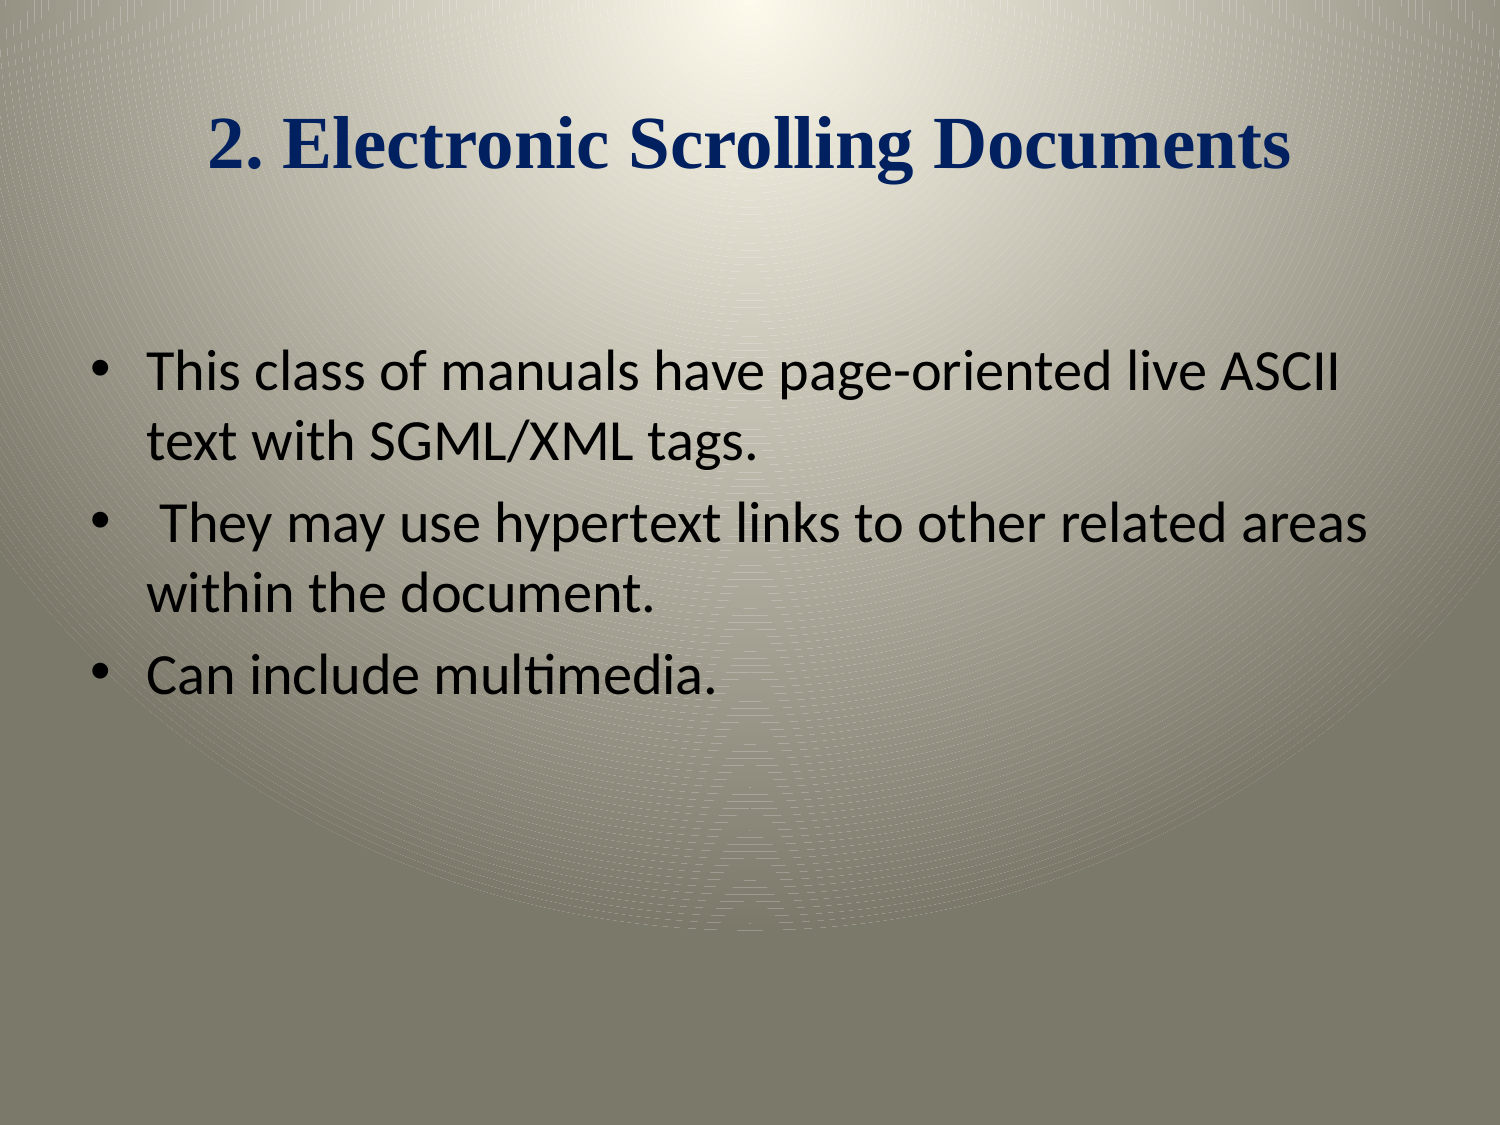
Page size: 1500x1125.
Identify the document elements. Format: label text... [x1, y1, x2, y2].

title 2. Electronic Scrolling Documents [75, 45, 1425, 233]
list This class of manuals have page-oriented live ASCII text with SGML/XML tags. They may use hypertext links to other related areas within the document. Can include multimedia. [75, 324, 1425, 913]
